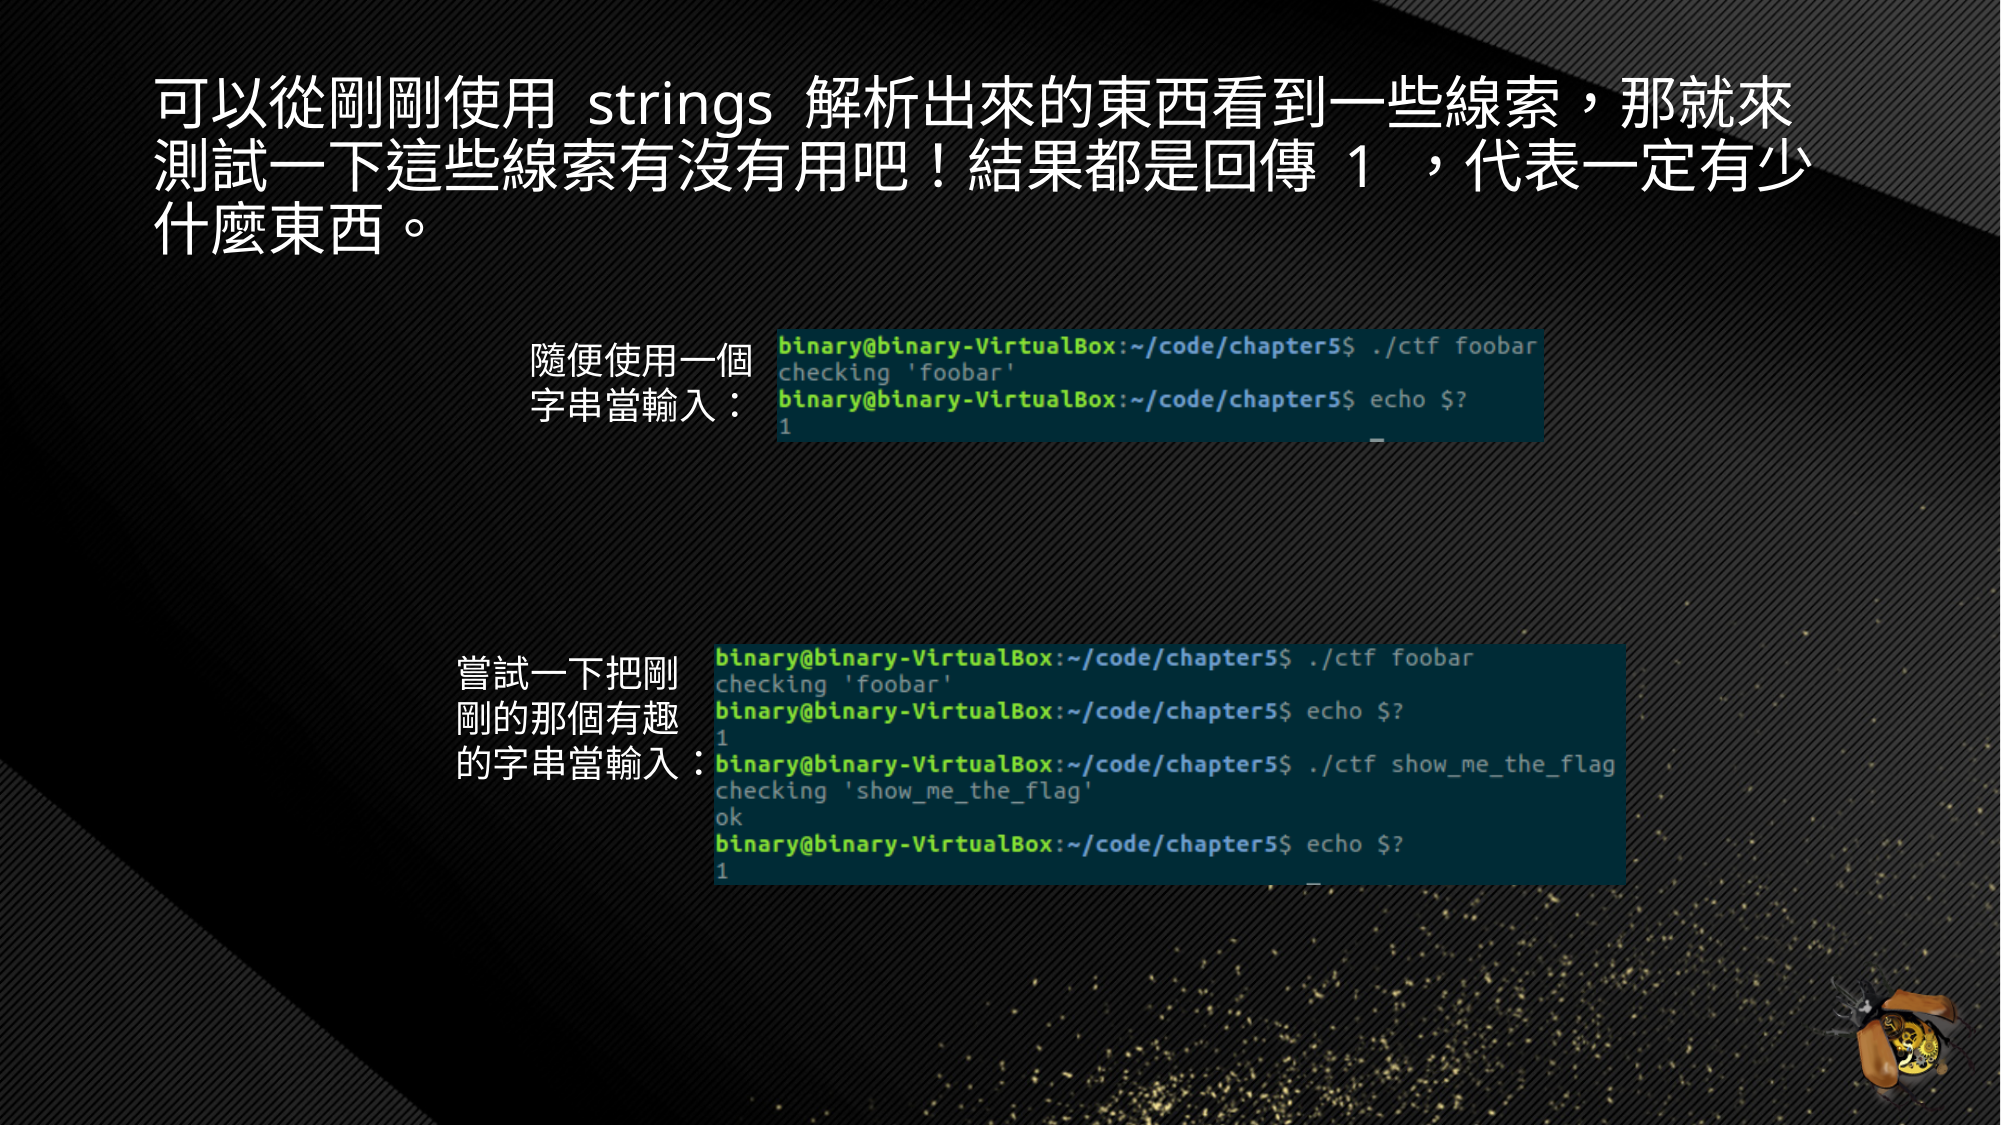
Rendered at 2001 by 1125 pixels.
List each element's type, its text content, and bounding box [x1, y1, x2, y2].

title 可以從剛剛使用 strings 解析出來的東西看到一些線索，那就來測試一下這些線索有沒有用吧！結果都是回傳 1 ，代表一定有少什麼東西。 [137, 59, 1863, 278]
text_box 嘗試一下把剛剛的那個有趣的字串當輸入： [440, 642, 704, 793]
picture [0, 0, 2001, 1125]
text_box 隨便使用一個字串當輸入： [514, 329, 777, 434]
